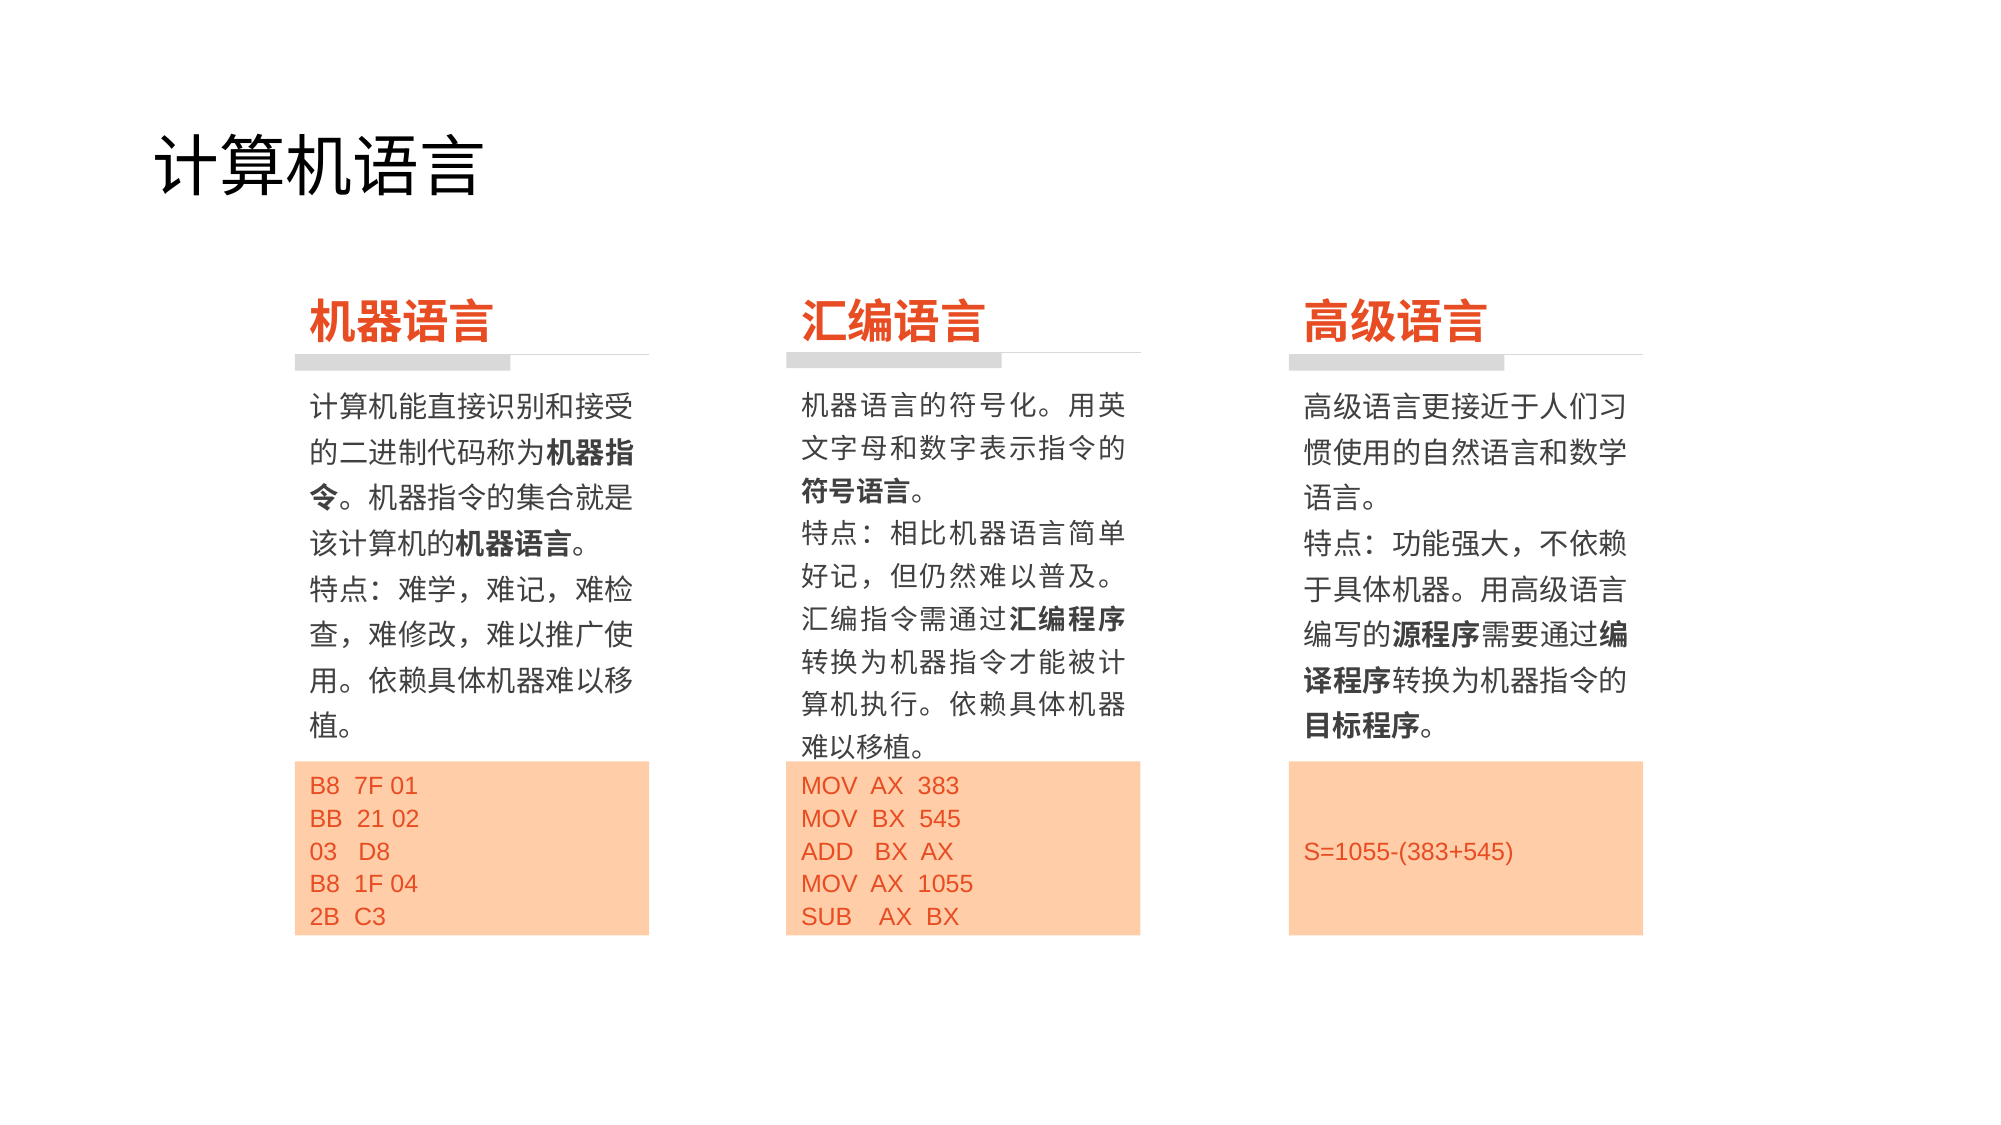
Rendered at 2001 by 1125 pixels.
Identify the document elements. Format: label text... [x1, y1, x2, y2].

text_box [786, 352, 1141, 369]
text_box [1288, 354, 1644, 371]
text_box B8 7F 01 BB 21 02 03 D8 B8 1F 04 2B C3 [294, 761, 650, 936]
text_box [294, 354, 650, 371]
text_box 高级语言 [1288, 283, 1644, 354]
text_box MOV AX 383 MOV BX 545 ADD BX AX MOV AX 1055 SUB AX BX [786, 761, 1141, 936]
text_box 计算机能直接识别和接受的二进制代码称为机器指令。机器指令的集合就是该计算机的机器语言。 特点：难学，难记，难检查，难修改，难以推广使用。依赖具体机器难以移植。 [294, 371, 649, 761]
text_box 高级语言更接近于人们习惯使用的自然语言和数学语言。 特点：功能强大，不依赖于具体机器。用高级语言编写的源程序需要通过编译程序转换为机器指令的目标程序。 [1288, 371, 1644, 761]
text_box S=1055-(383+545) [1288, 761, 1644, 936]
text_box 机器语言 [294, 283, 650, 354]
text_box 汇编语言 [786, 283, 1141, 352]
title 计算机语言 [137, 59, 1863, 278]
text_box 机器语言的符号化。用英文字母和数字表示指令的符号语言。 特点：相比机器语言简单好记，但仍然难以普及。汇编指令需通过汇编程序转换为机器指令才能被计算机执行。依赖具体机器难以移植。 [786, 370, 1141, 761]
